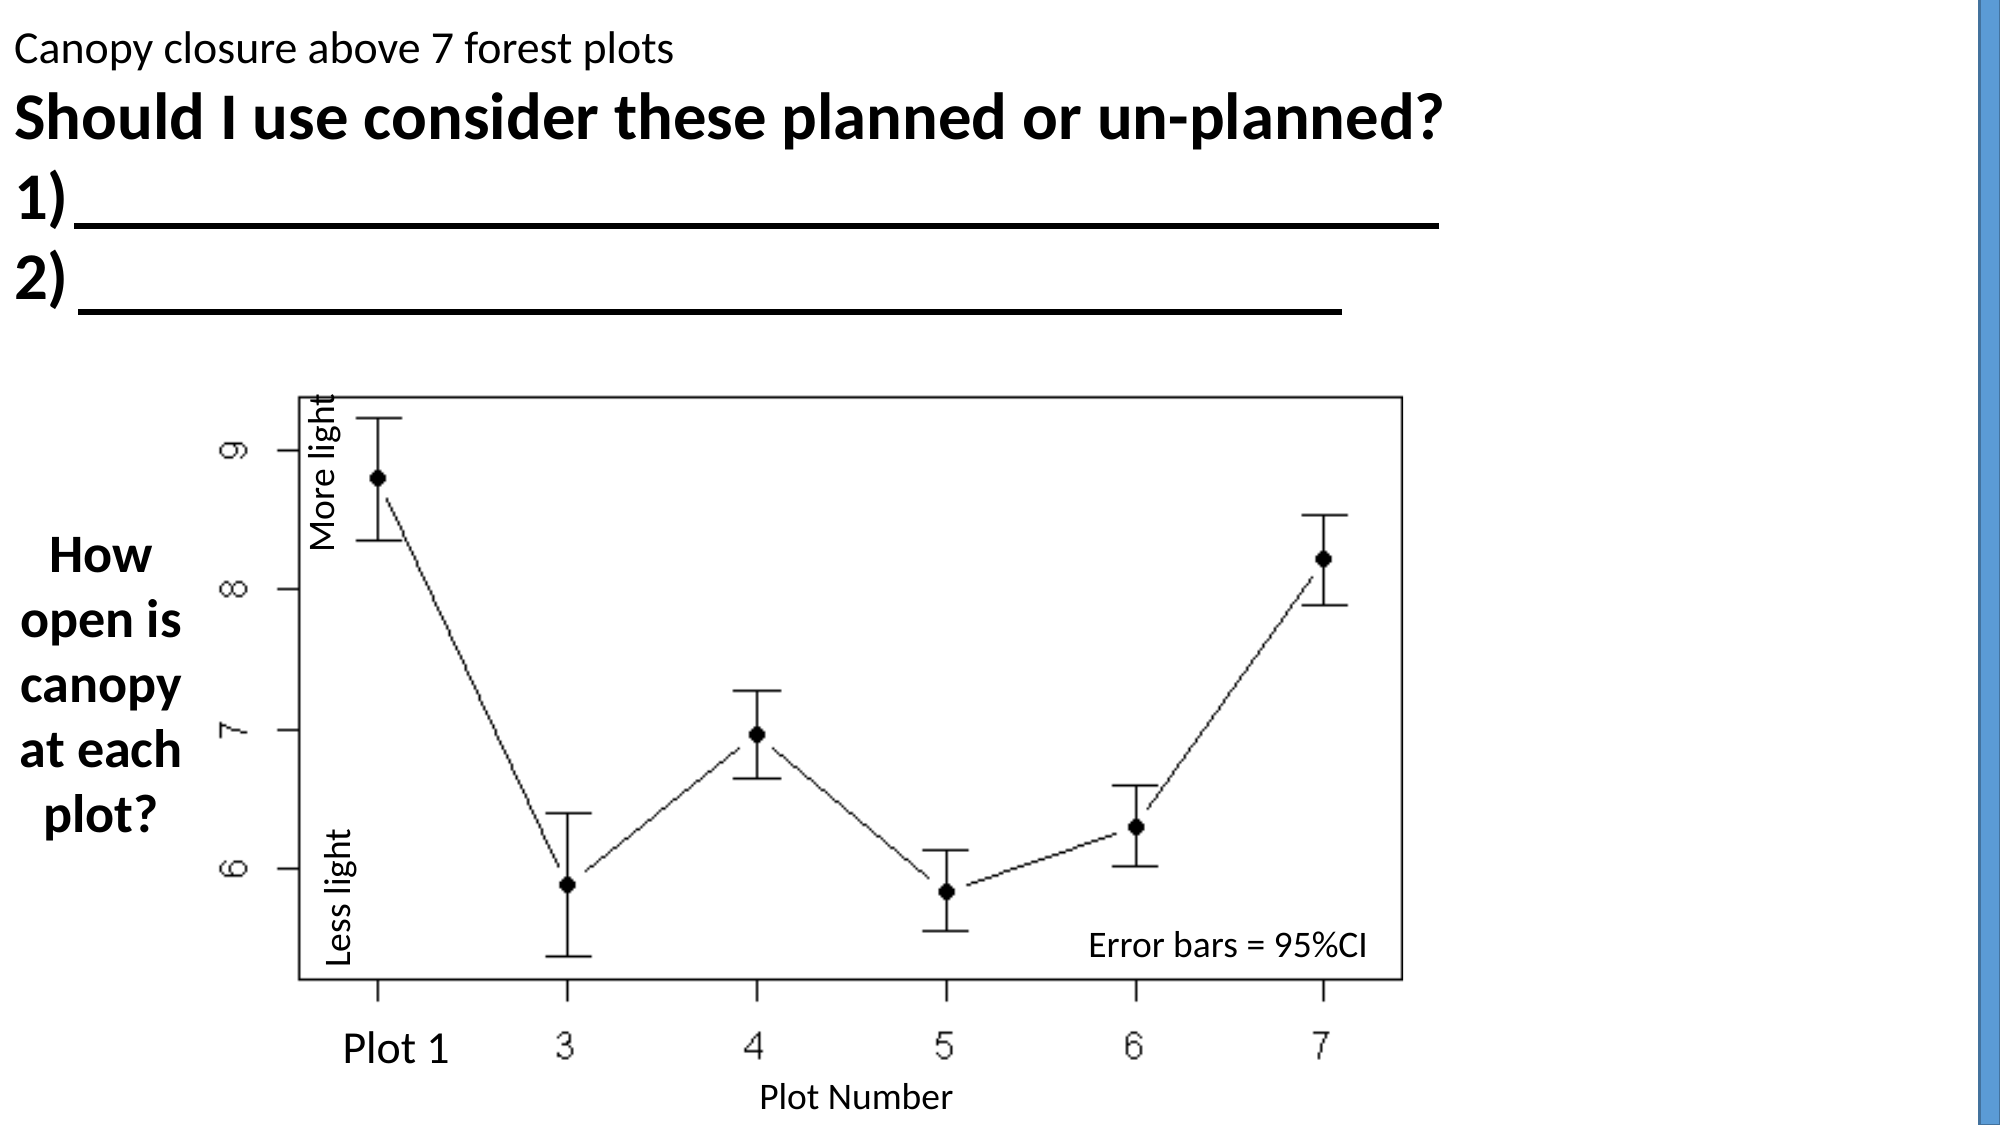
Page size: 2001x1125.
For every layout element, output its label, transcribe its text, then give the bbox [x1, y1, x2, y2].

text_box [0, 334, 1736, 1125]
text_box [1978, 0, 2000, 1125]
text_box Canopy closure above 7 forest plots Should I use consider these planned or un-planned? 1)Experiment was not designed to test this question 2)Am going to carry out all possible comparisons [0, 10, 1711, 321]
